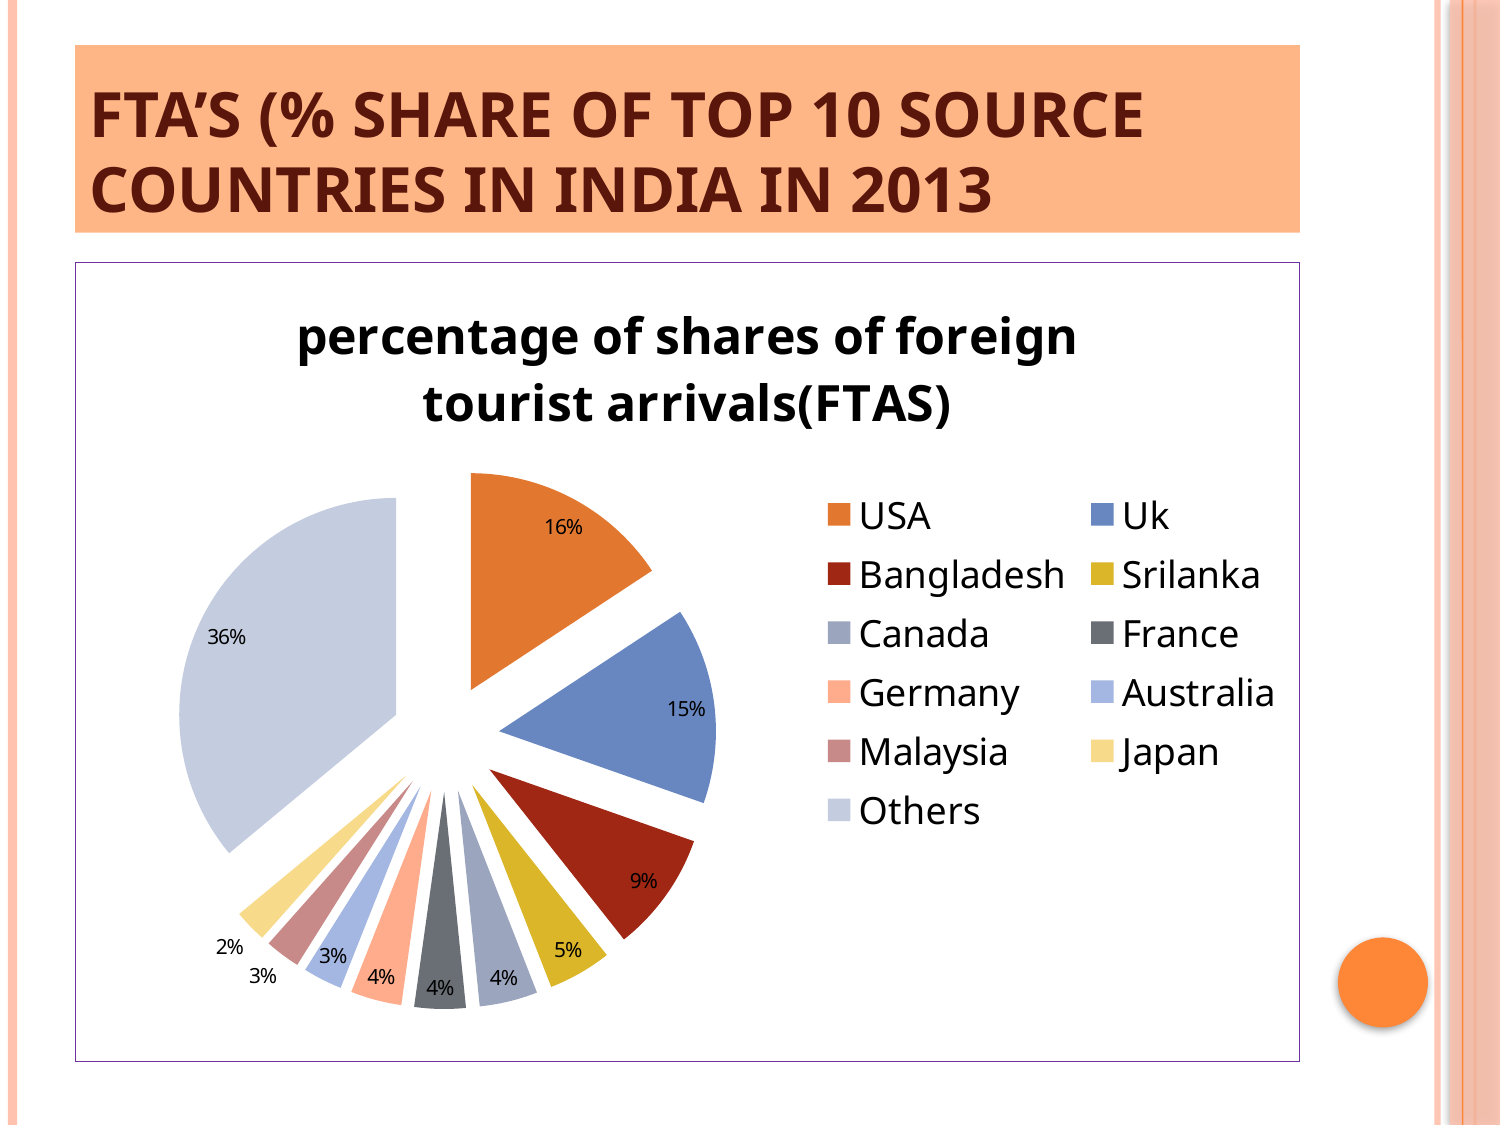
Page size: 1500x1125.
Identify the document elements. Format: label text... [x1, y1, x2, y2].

chart [74, 261, 1301, 1063]
title FTA’s (% share of top 10 source countries in India in 2013 [75, 45, 1300, 233]
